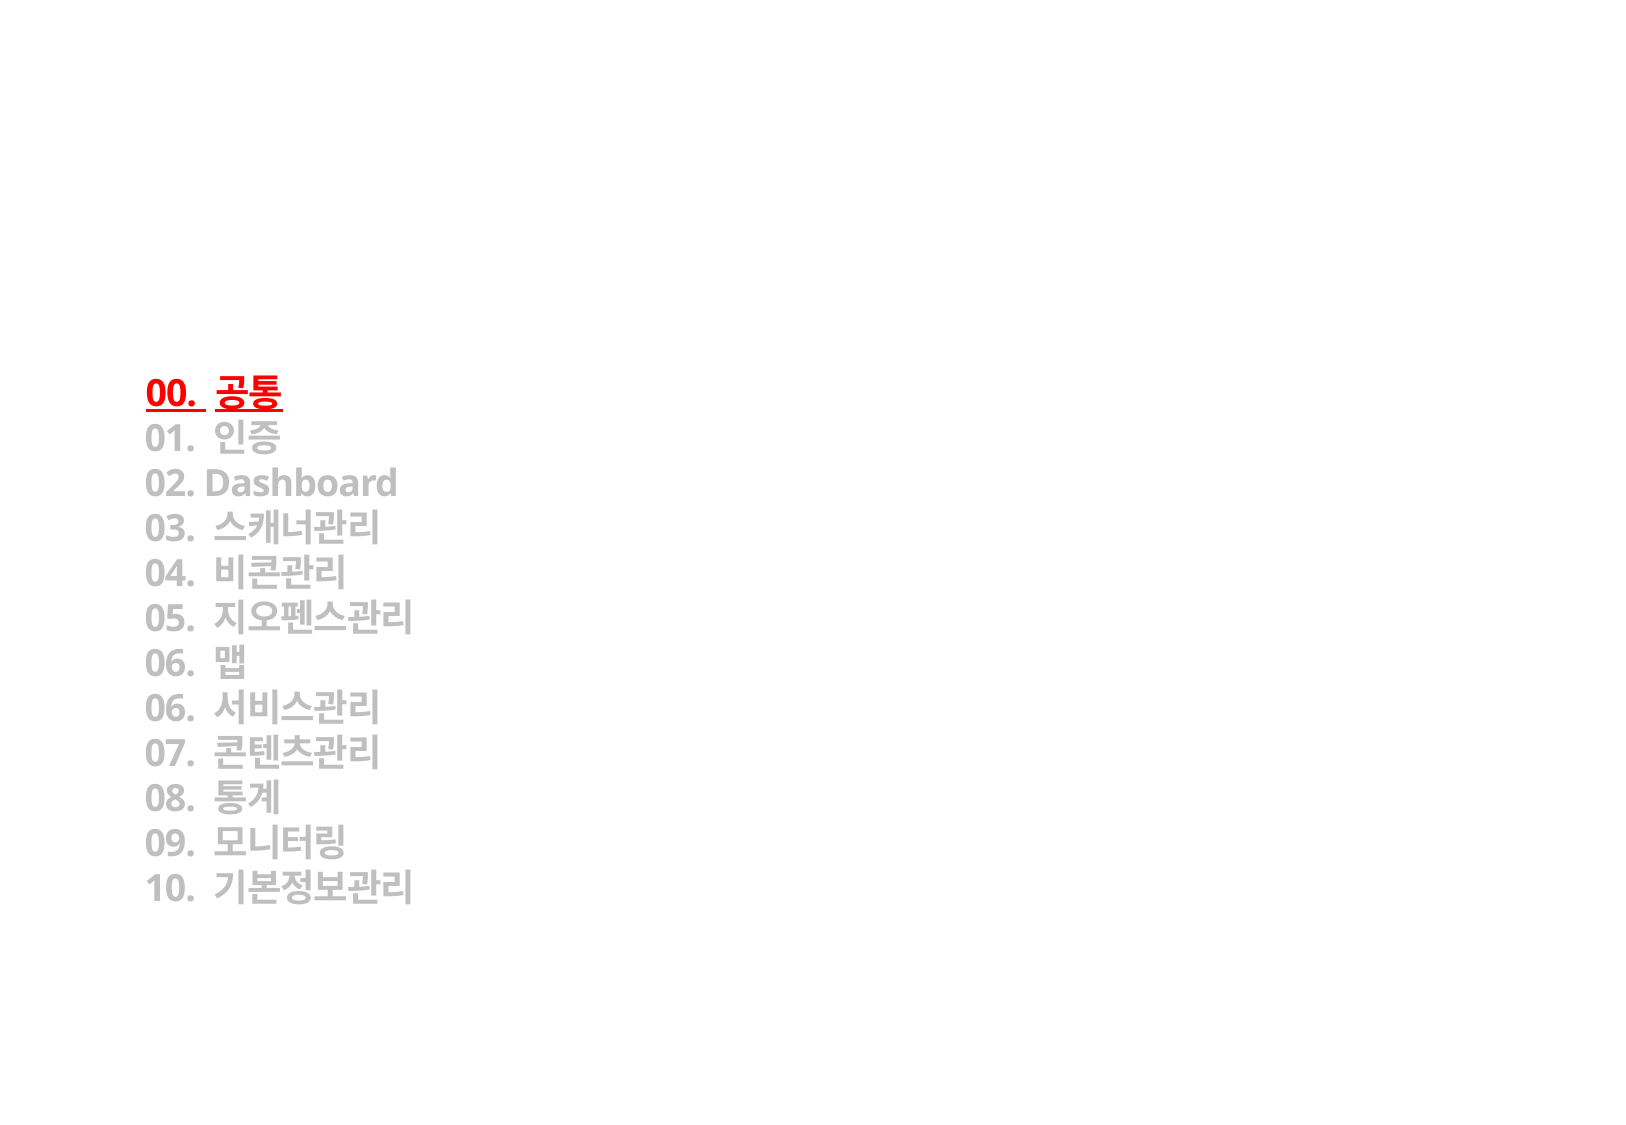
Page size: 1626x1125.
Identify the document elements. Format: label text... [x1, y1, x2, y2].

text_box 01. 인증 02. Dashboard 03. 스캐너관리 04. 비콘관리 05. 지오펜스관리 06. 맵 06. 서비스관리 07. 콘텐츠관리 08. 통계 09. 모니터링 10. 기본정보관리 [129, 361, 707, 917]
title 00. 공통 [145, 361, 1020, 421]
